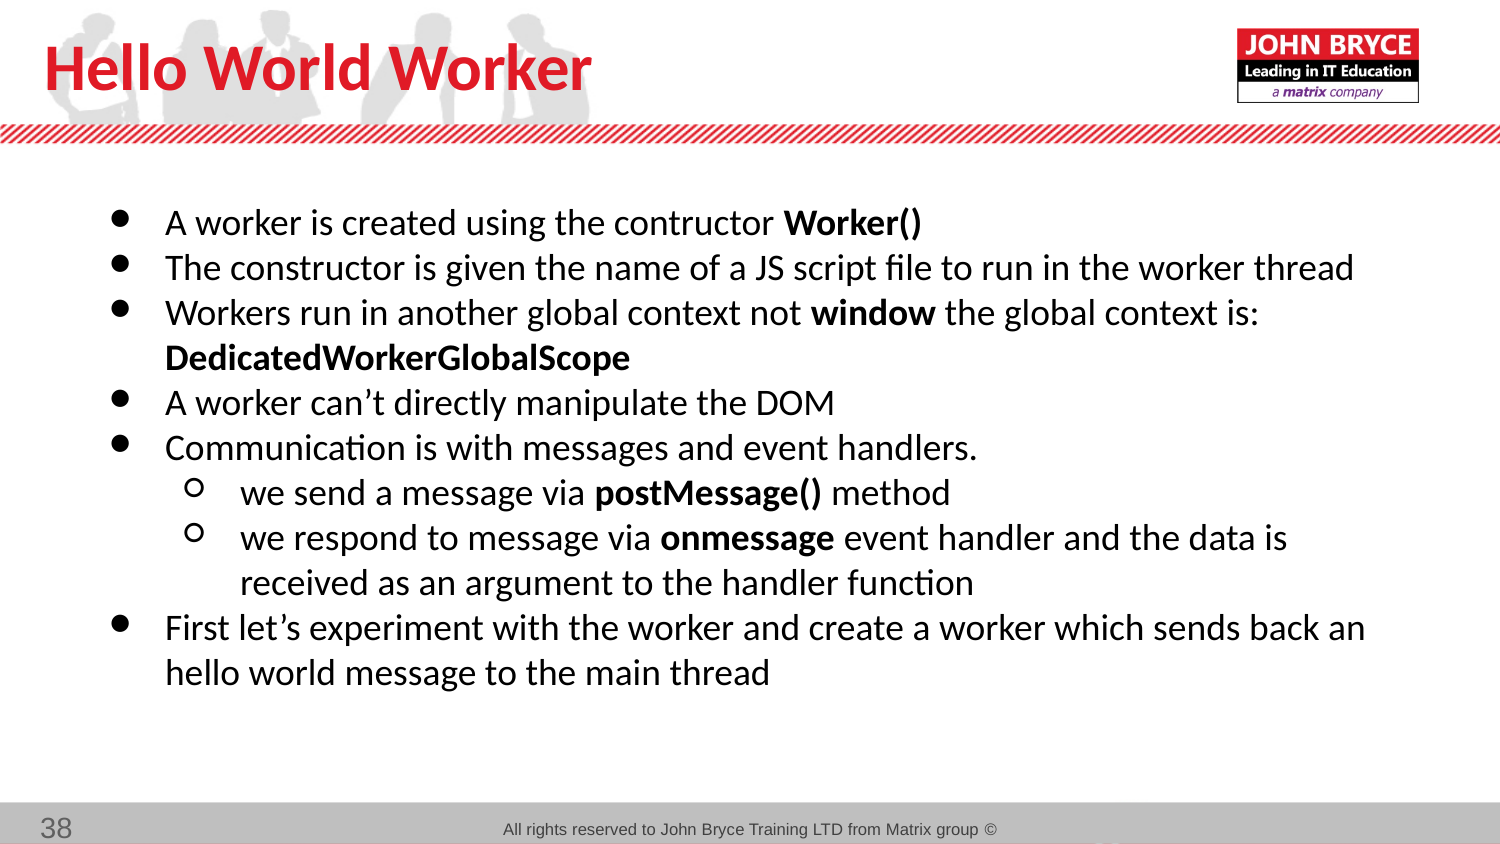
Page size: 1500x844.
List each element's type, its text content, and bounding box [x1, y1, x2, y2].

list A worker is created using the contructor Worker() The constructor is given the name of a JS script file to run in the worker thread Workers run in another global context not window the global context is: DedicatedWorkerGlobalScope A worker can’t directly manipulate the DOM Communication is with messages and event handlers. we send a message via postMessage() method we respond to message via onmessage event handler and the data is received as an argument to the handler function First let’s experiment with the worker and create a worker which sends back an hello world message to the main thread [75, 182, 1425, 786]
picture [0, 0, 1500, 802]
title Hello World Worker [29, 15, 1022, 112]
